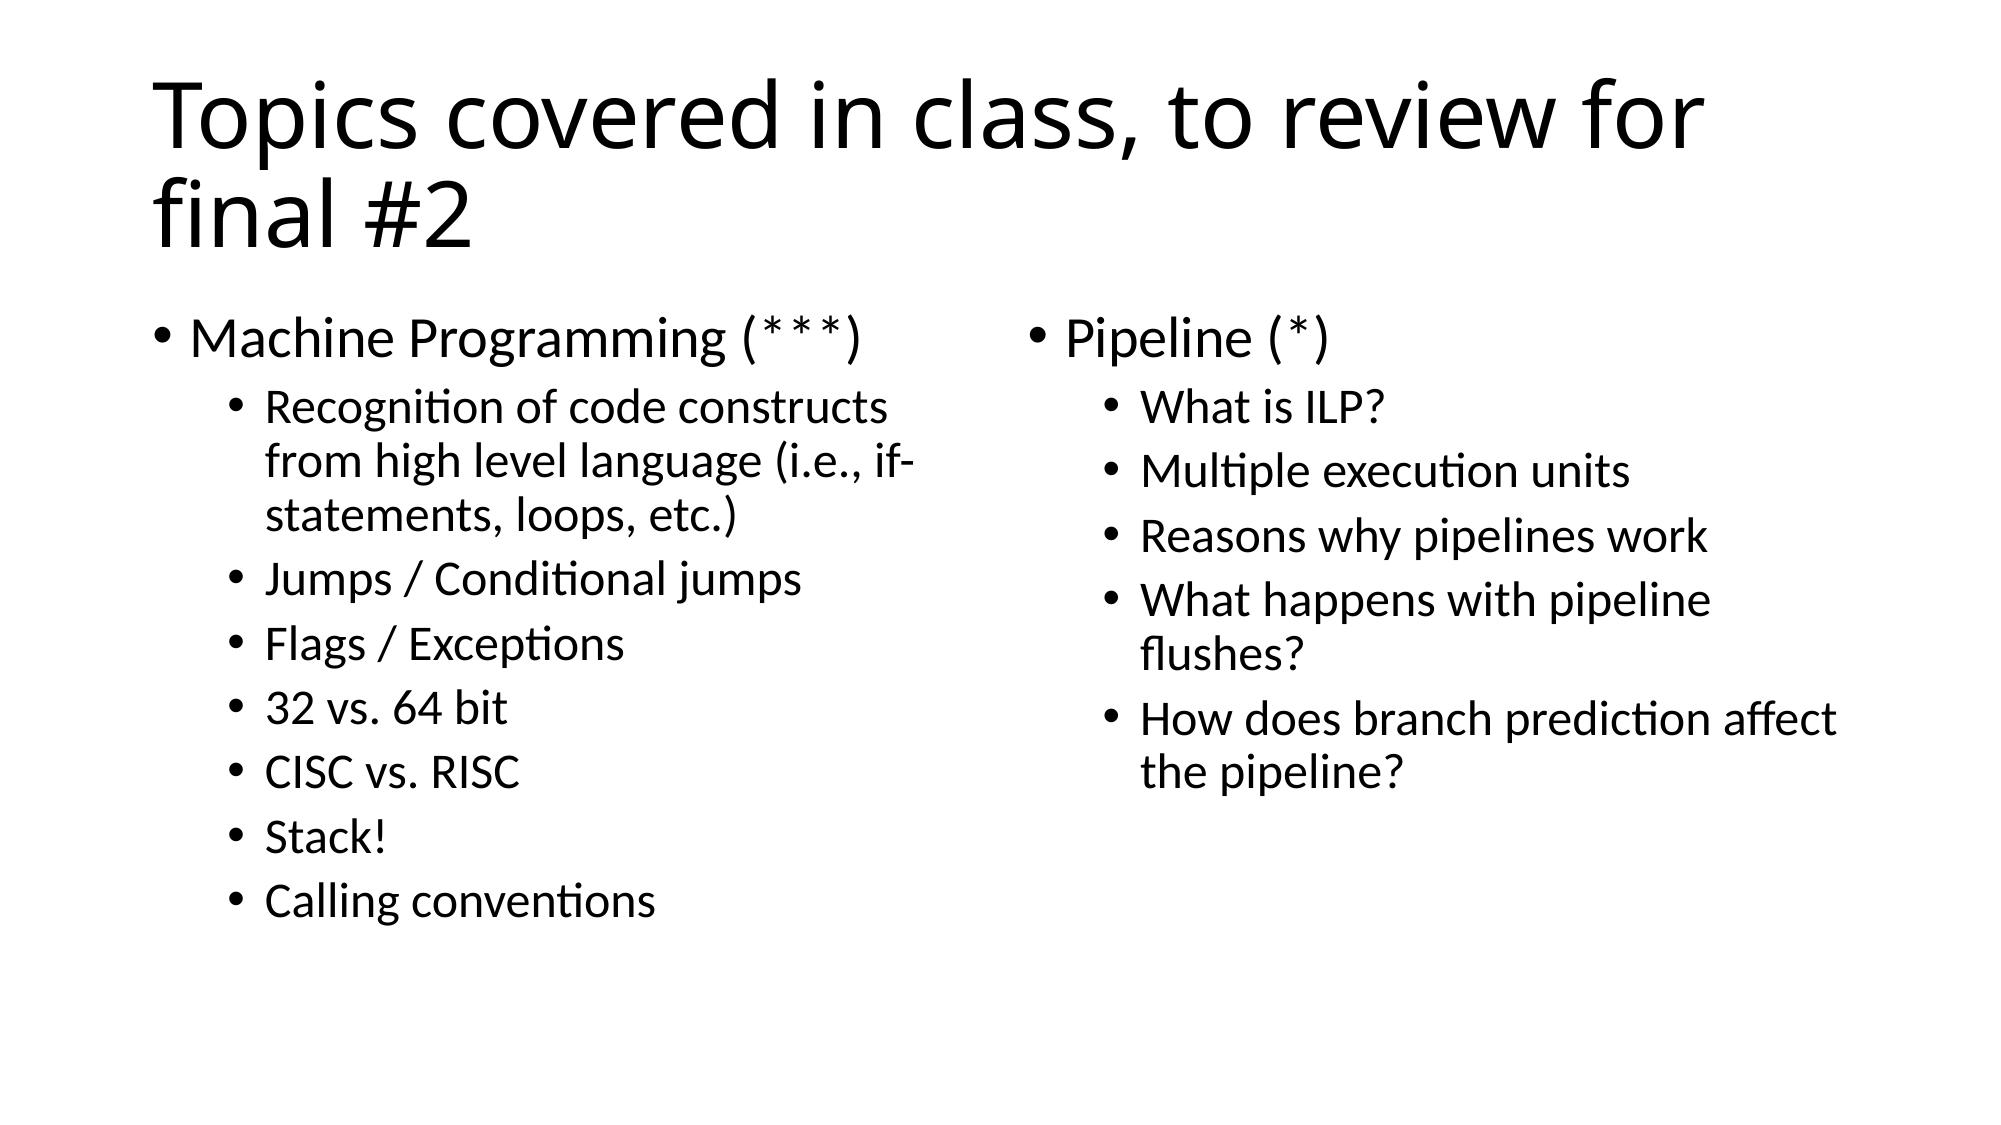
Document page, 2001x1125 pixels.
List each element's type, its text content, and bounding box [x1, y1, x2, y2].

title Topics covered in class, to review for final #2 [137, 59, 1863, 278]
list Machine Programming (***) Recognition of code constructs from high level language (i.e., if-statements, loops, etc.) Jumps / Conditional jumps Flags / Exceptions 32 vs. 64 bit CISC vs. RISC Stack! Calling conventions [137, 299, 988, 1014]
list Pipeline (*) What is ILP? Multiple execution units Reasons why pipelines work What happens with pipeline flushes? How does branch prediction affect the pipeline? [1012, 299, 1863, 1014]
